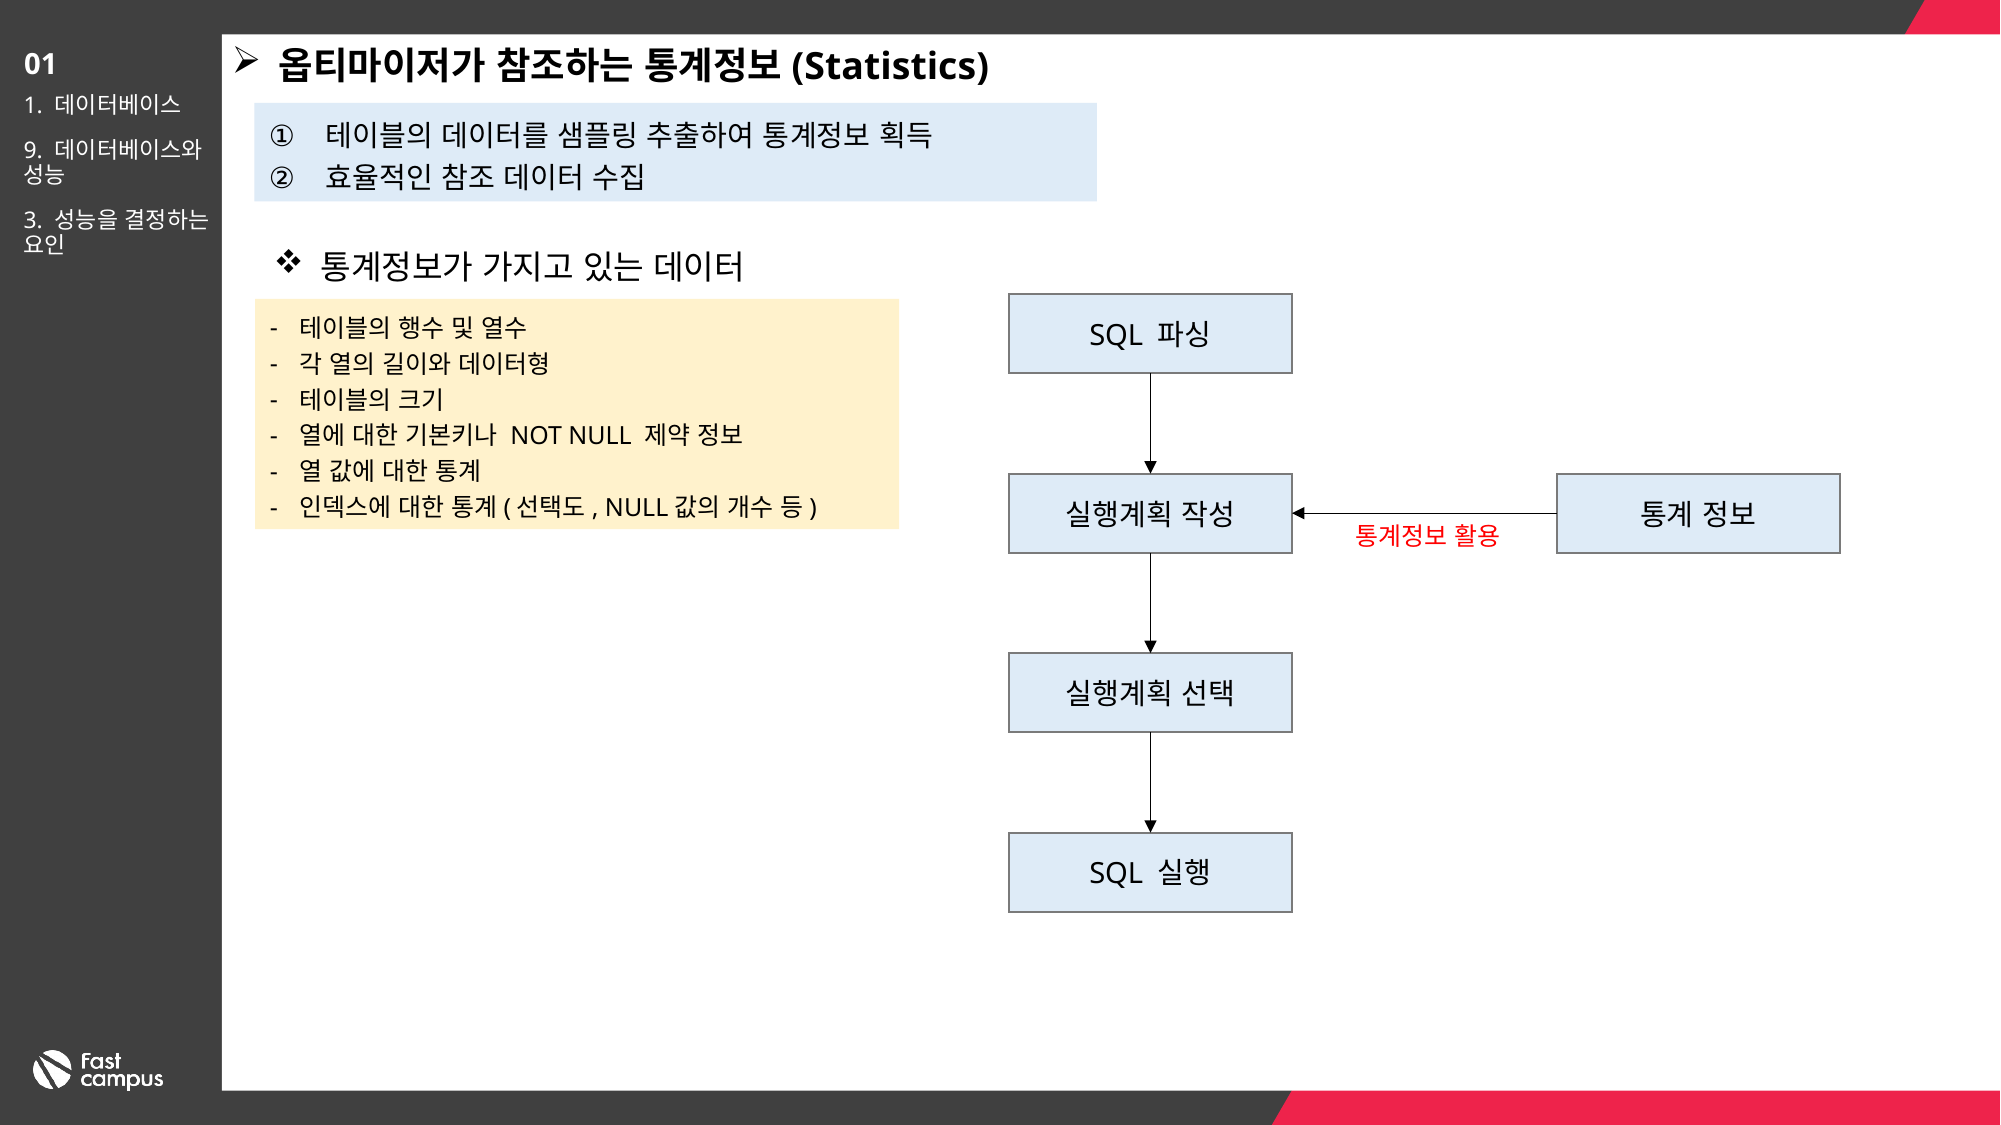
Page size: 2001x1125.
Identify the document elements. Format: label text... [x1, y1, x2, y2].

text_box 테이블의 행수 및 열수 각 열의 길이와 데이터형 테이블의 크기 열에 대한 기본키나 NOT NULL 제약 정보 열 값에 대한 통계 인덱스에 대한 통계(선택도, NULL값의 개수 등) [255, 298, 900, 530]
text_box 테이블의 데이터를 샘플링 추출하여 통계정보 획득 효율적인 참조 데이터 수집 [254, 102, 1097, 202]
text_box 실행계획 작성 [1008, 473, 1293, 554]
text_box 실행계획 선택 [1008, 652, 1293, 733]
text_box SQL 실행 [1008, 832, 1293, 913]
text_box 통계정보가 가지고 있는 데이터 [259, 238, 761, 294]
text_box 옵티마이저가 참조하는 통계정보(Statistics) [217, 34, 1004, 95]
text_box 통계정보 활용 [1340, 514, 1516, 558]
picture [33, 1050, 163, 1091]
list 01 [9, 41, 217, 86]
text_box SQL 파싱 [1008, 293, 1293, 374]
list 1. 데이터베이스 9. 데이터베이스와 성능 3. 성능을 결정하는 요인 [8, 86, 229, 291]
text_box 통계 정보 [1556, 473, 1841, 554]
